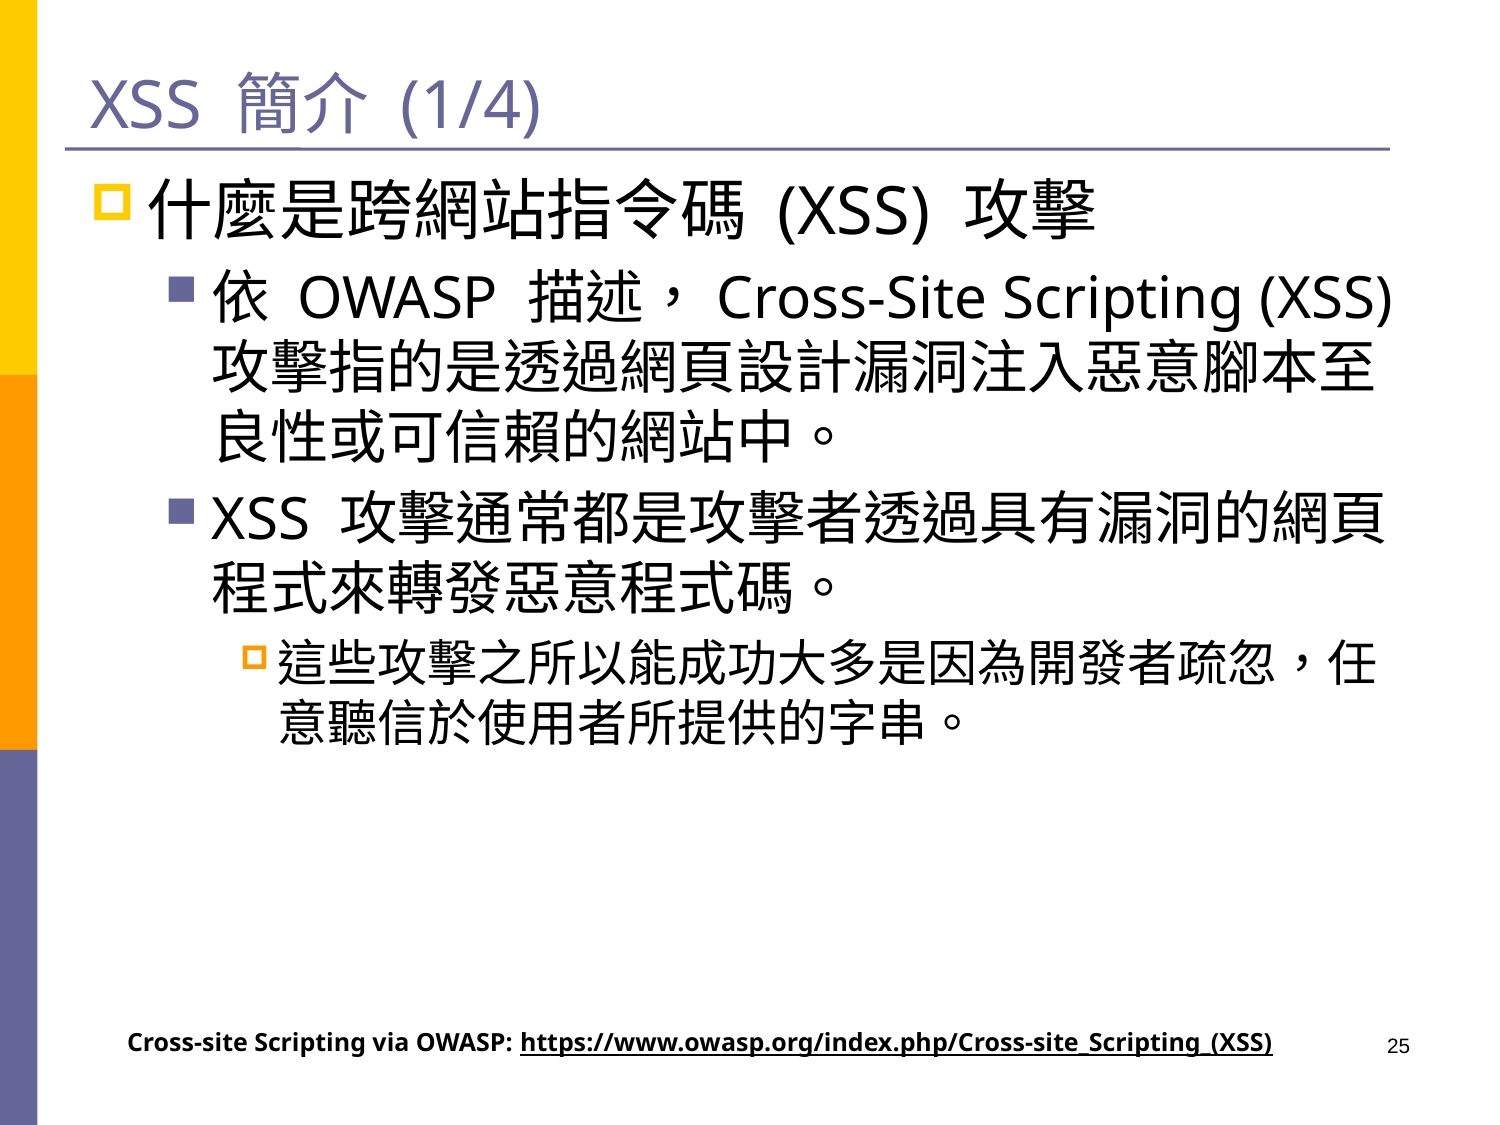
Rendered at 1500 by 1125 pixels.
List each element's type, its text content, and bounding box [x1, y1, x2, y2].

slide_number 25 [1074, 1025, 1425, 1100]
text_box Cross-site Scripting via OWASP: https://www.owasp.org/index.php/Cross-site_Scripting_(XSS) [112, 1019, 1500, 1100]
title XSS 簡介 (1/4) [75, 19, 1425, 149]
list 什麼是跨網站指令碼 (XSS) 攻擊 依 OWASP 描述，Cross-Site Scripting (XSS) 攻擊指的是透過網頁設計漏洞注入惡意腳本至良性或可信賴的網站中。 XSS 攻擊通常都是攻擊者透過具有漏洞的網頁程式來轉發惡意程式碼。 這些攻擊之所以能成功大多是因為開發者疏忽，任意聽信於使用者所提供的字串。 [75, 160, 1425, 1006]
